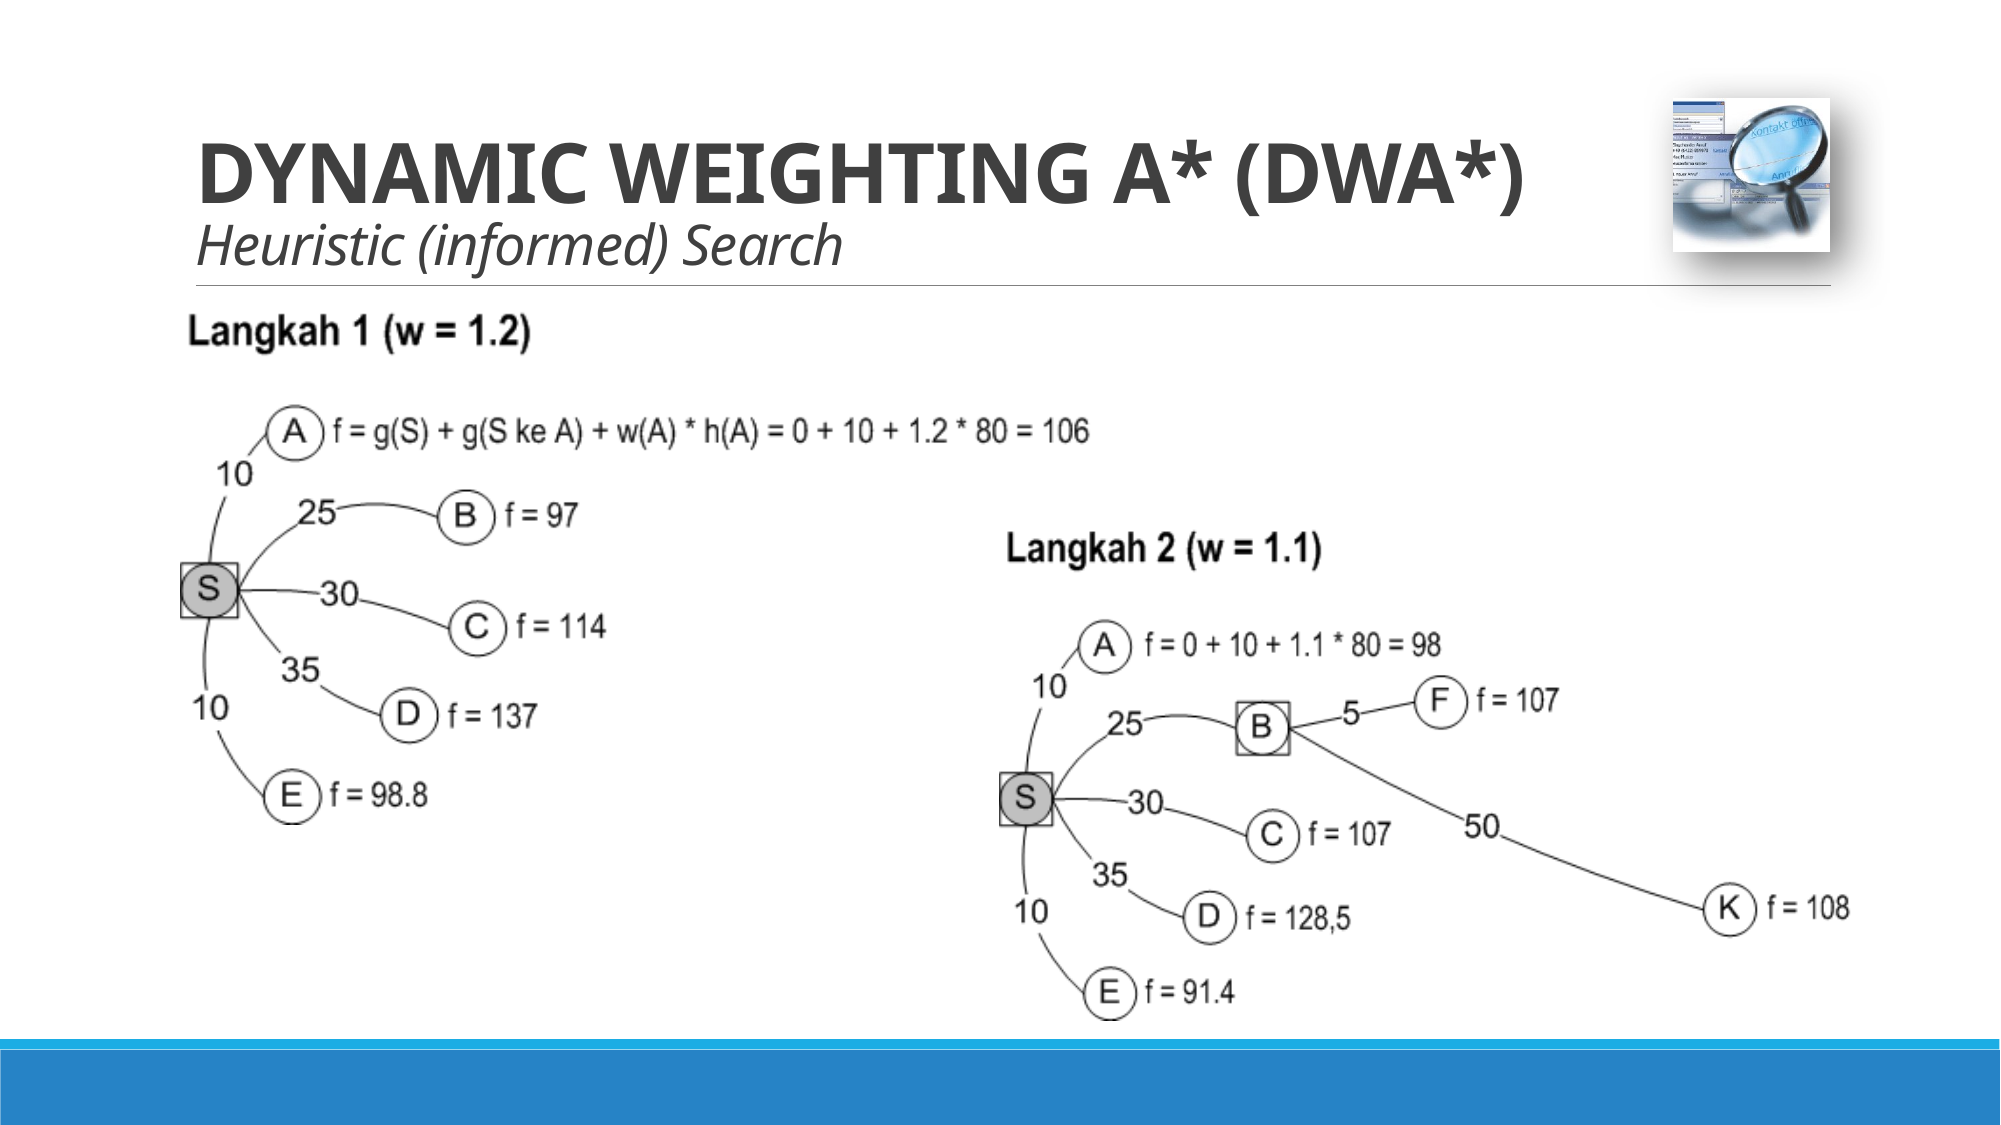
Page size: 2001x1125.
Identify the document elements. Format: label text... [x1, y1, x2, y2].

title DYNAMIC WEIGHTING A* (DWA*) Heuristic (informed) Search [180, 47, 1830, 285]
picture [1673, 97, 1831, 253]
picture [179, 299, 1852, 1021]
